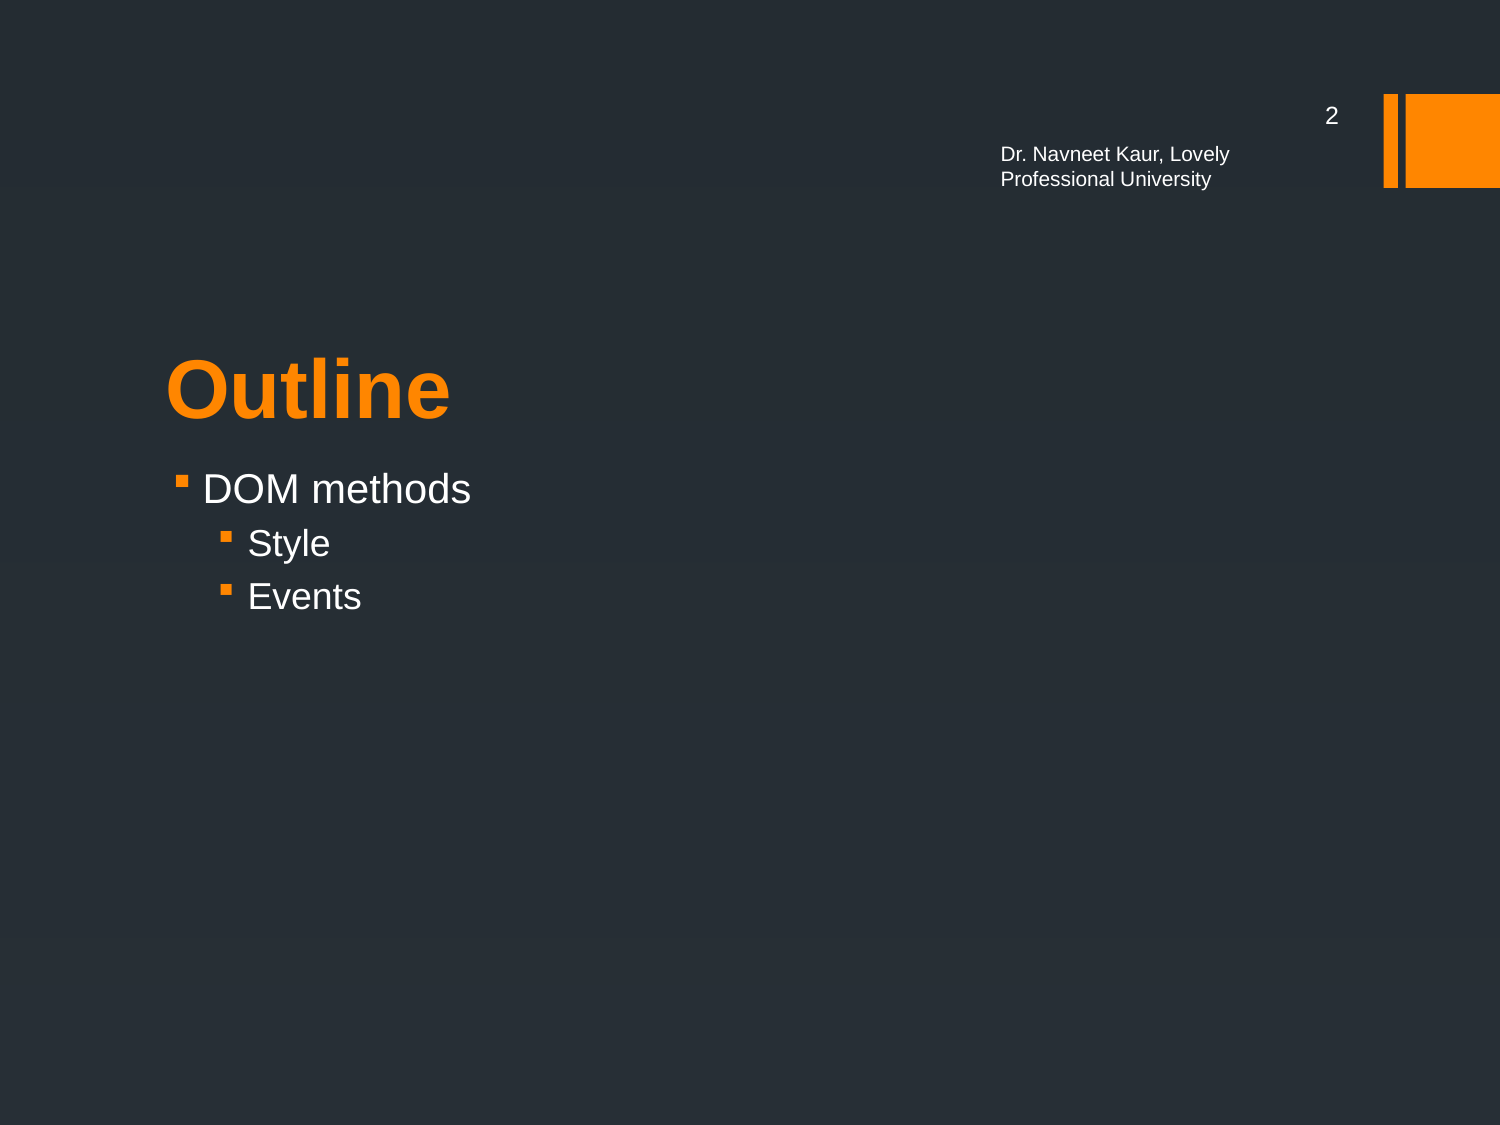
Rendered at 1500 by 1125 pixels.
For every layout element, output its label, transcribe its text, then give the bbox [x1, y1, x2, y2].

slide_number 2 [1199, 90, 1355, 140]
list DOM methods Style Events [150, 454, 1350, 1035]
footer Dr. Navneet Kaur, Lovely Professional University [985, 140, 1355, 190]
title Outline [150, 253, 1350, 443]
